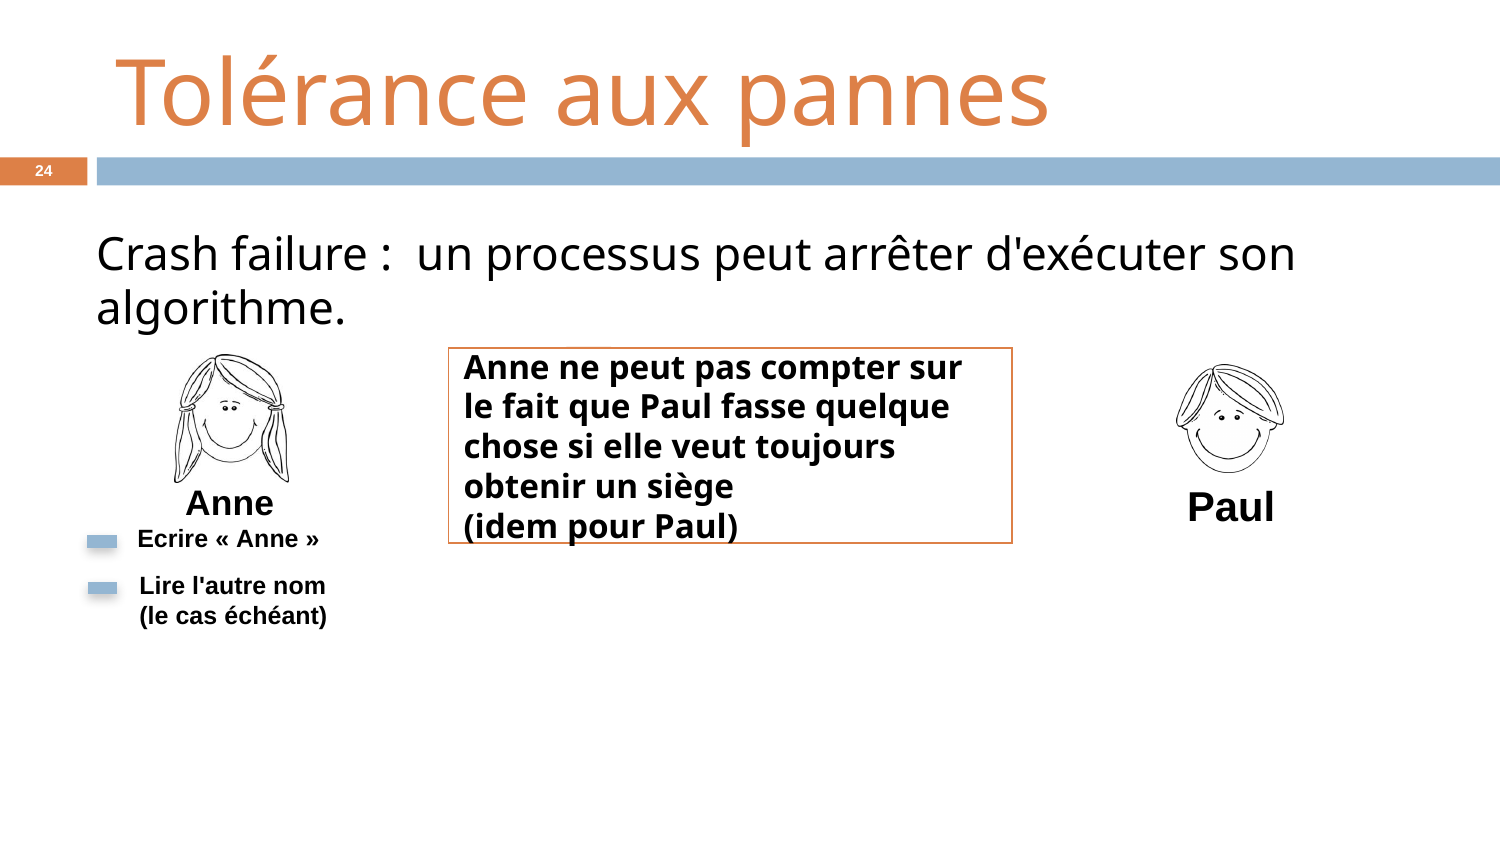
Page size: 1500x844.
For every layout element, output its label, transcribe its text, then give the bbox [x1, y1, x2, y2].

picture [173, 353, 289, 483]
text_box ‹#› [0, 156, 88, 187]
title Tolérance aux pannes [100, 28, 1438, 150]
text_box Paul [1172, 472, 1295, 538]
text_box Lire l'autre nom (le cas échéant) [124, 561, 516, 637]
list Crash failure : un processus peut arrêter d'exécuter son algorithme. [81, 216, 1403, 384]
text_box Ecrire « Anne » [122, 515, 405, 561]
text_box Anne ne peut pas compter sur le fait que Paul fasse quelque chose si elle veut toujours obtenir un siège (idem pour Paul) [448, 347, 1013, 544]
picture [1176, 363, 1284, 473]
text_box Anne [170, 485, 293, 530]
